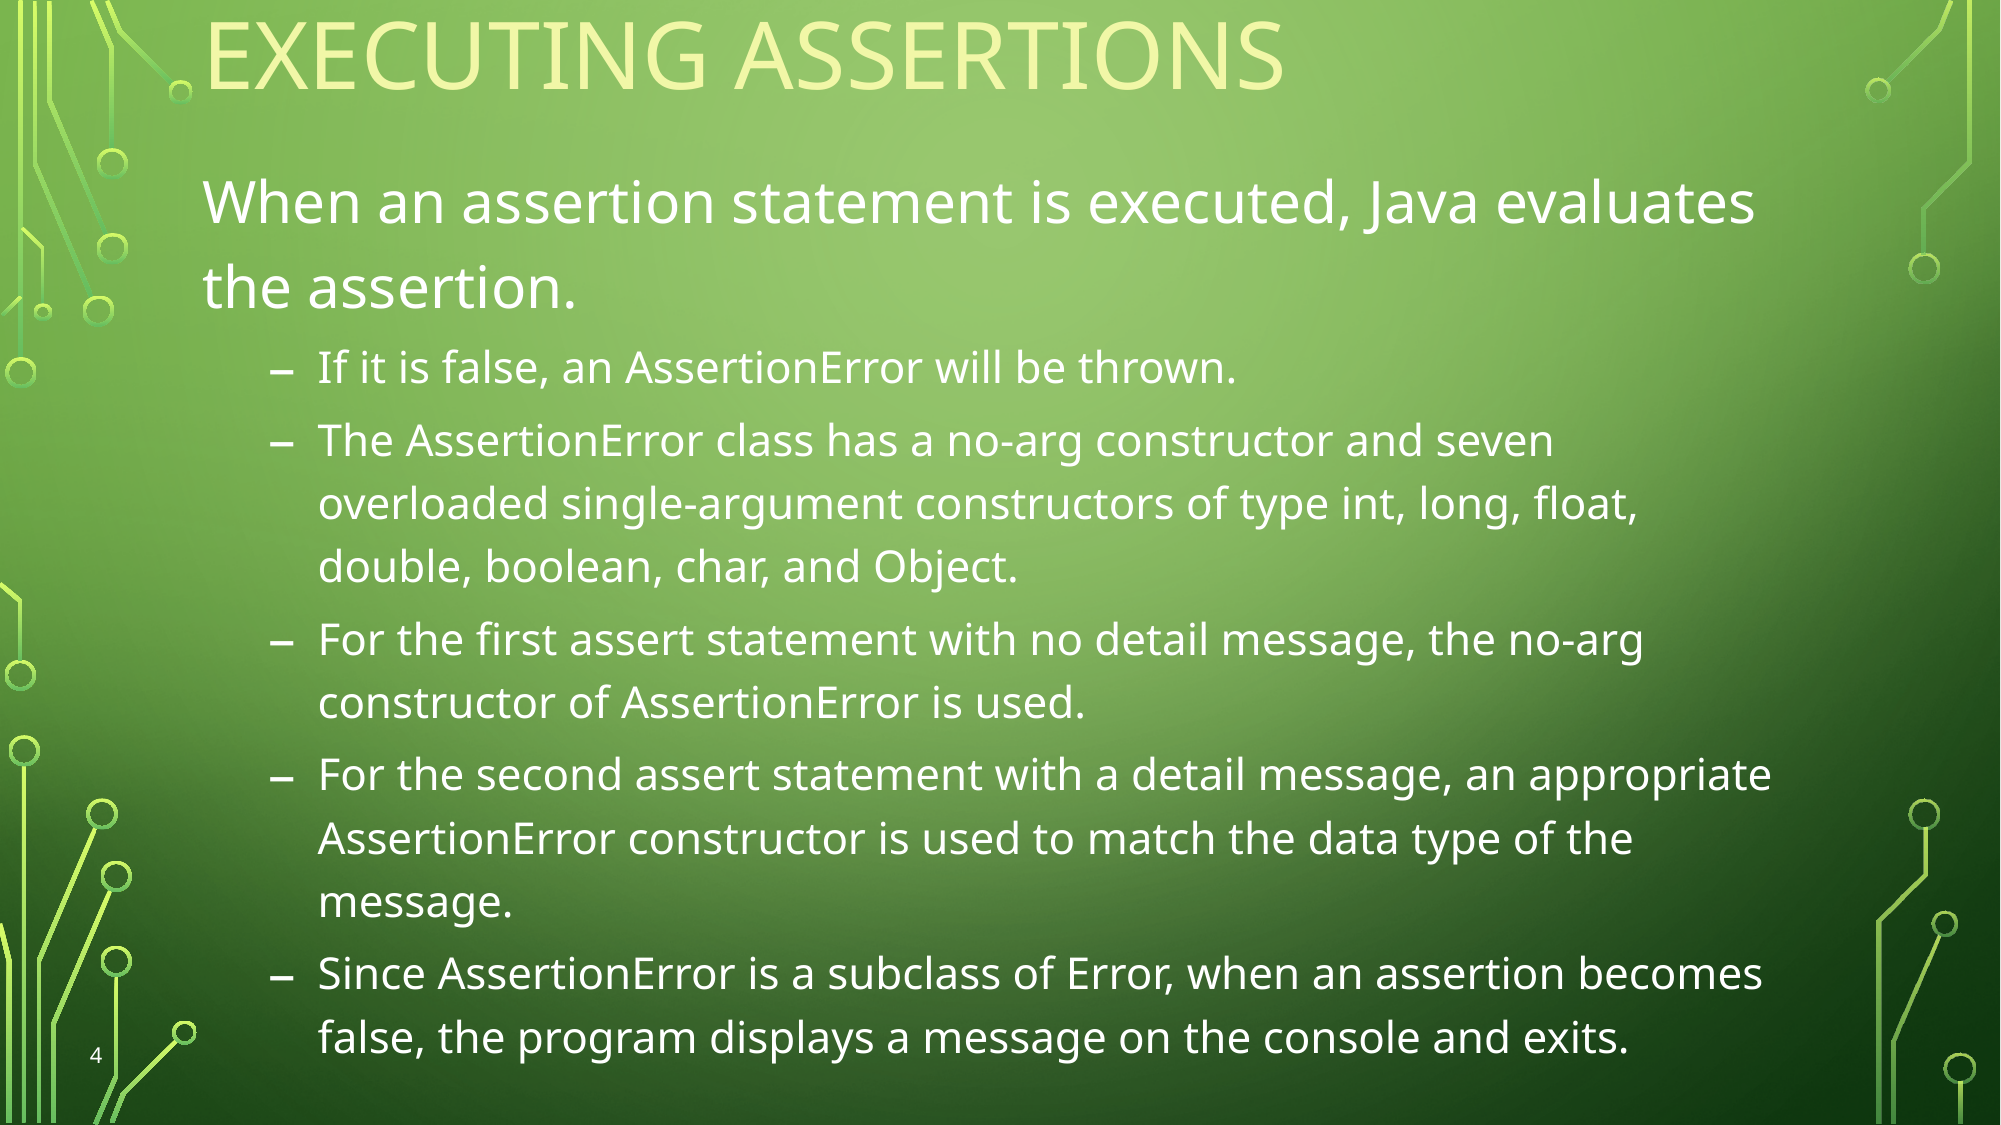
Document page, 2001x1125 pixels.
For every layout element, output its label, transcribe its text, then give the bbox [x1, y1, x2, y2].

slide_number 4 [31, 1018, 132, 1094]
list When an assertion statement is executed, Java evaluates the assertion. If it is false, an AssertionError will be thrown. The AssertionError class has a no-arg constructor and seven overloaded single-argument constructors of type int, long, float, double, boolean, char, and Object. For the first assert statement with no detail message, the no-arg constructor of AssertionError is used. For the second assert statement with a detail message, an appropriate AssertionError constructor is used to match the data type of the message. Since AssertionError is a subclass of Error, when an assertion becomes false, the program displays a message on the console and exits. [187, 143, 1813, 1090]
title Executing Assertions [187, 0, 1813, 119]
